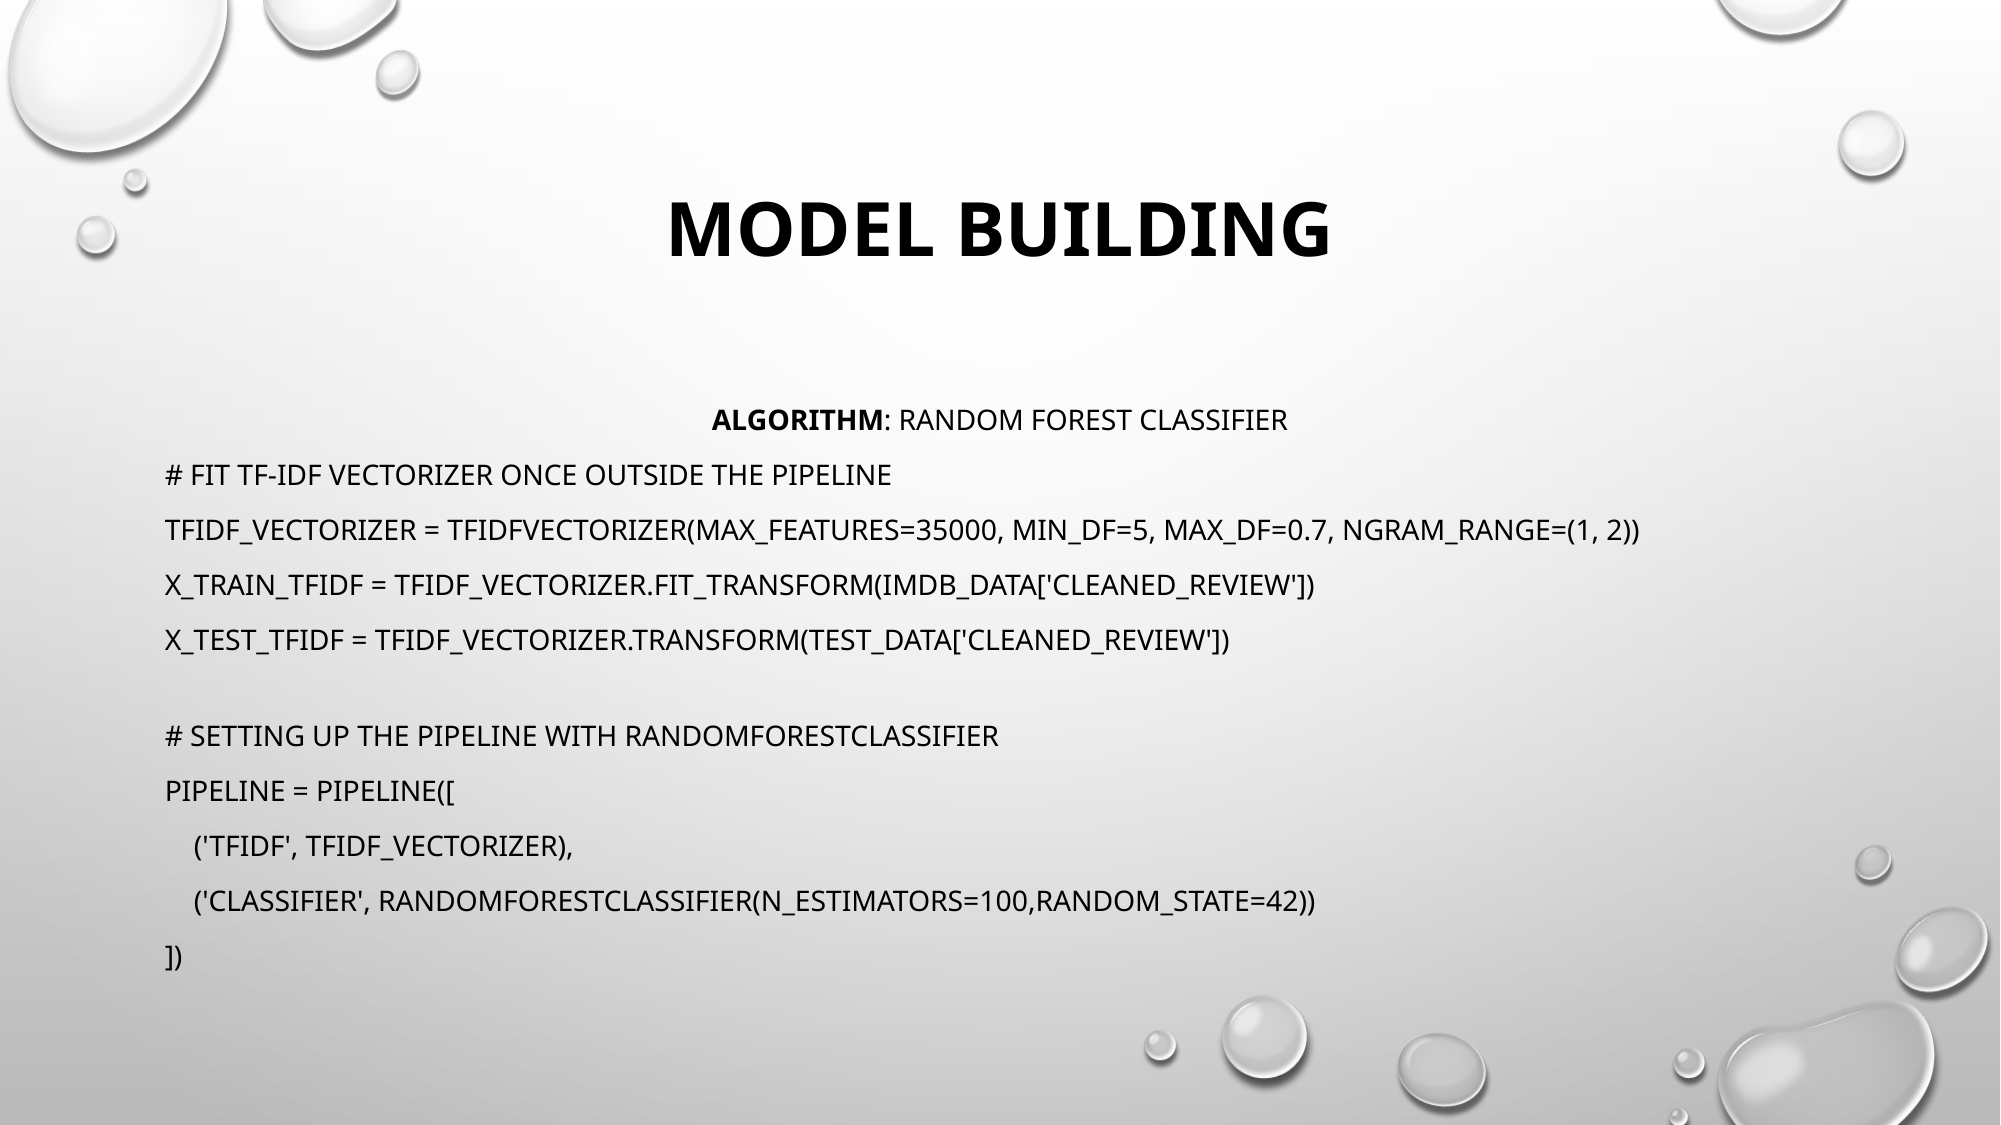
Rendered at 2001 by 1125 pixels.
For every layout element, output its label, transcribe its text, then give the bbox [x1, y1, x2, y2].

title Model Building [149, 101, 1851, 364]
list Algorithm: Random Forest Classifier # Fit TF-IDF Vectorizer once outside the pipeline tfidf_vectorizer = TfidfVectorizer(max_features=35000, min_df=5, max_df=0.7, ngram_range=(1, 2)) X_train_tfidf = tfidf_vectorizer.fit_transform(imdb_data['cleaned_review']) X_test_tfidf = tfidf_vectorizer.transform(test_data['cleaned_review']) # Setting up the pipeline with RandomForestClassifier pipeline = Pipeline([ ('tfidf', tfidf_vectorizer), ('classifier', RandomForestClassifier(n_estimators=100,random_state=42)) ]) [149, 388, 1850, 988]
picture [0, 0, 2000, 1125]
